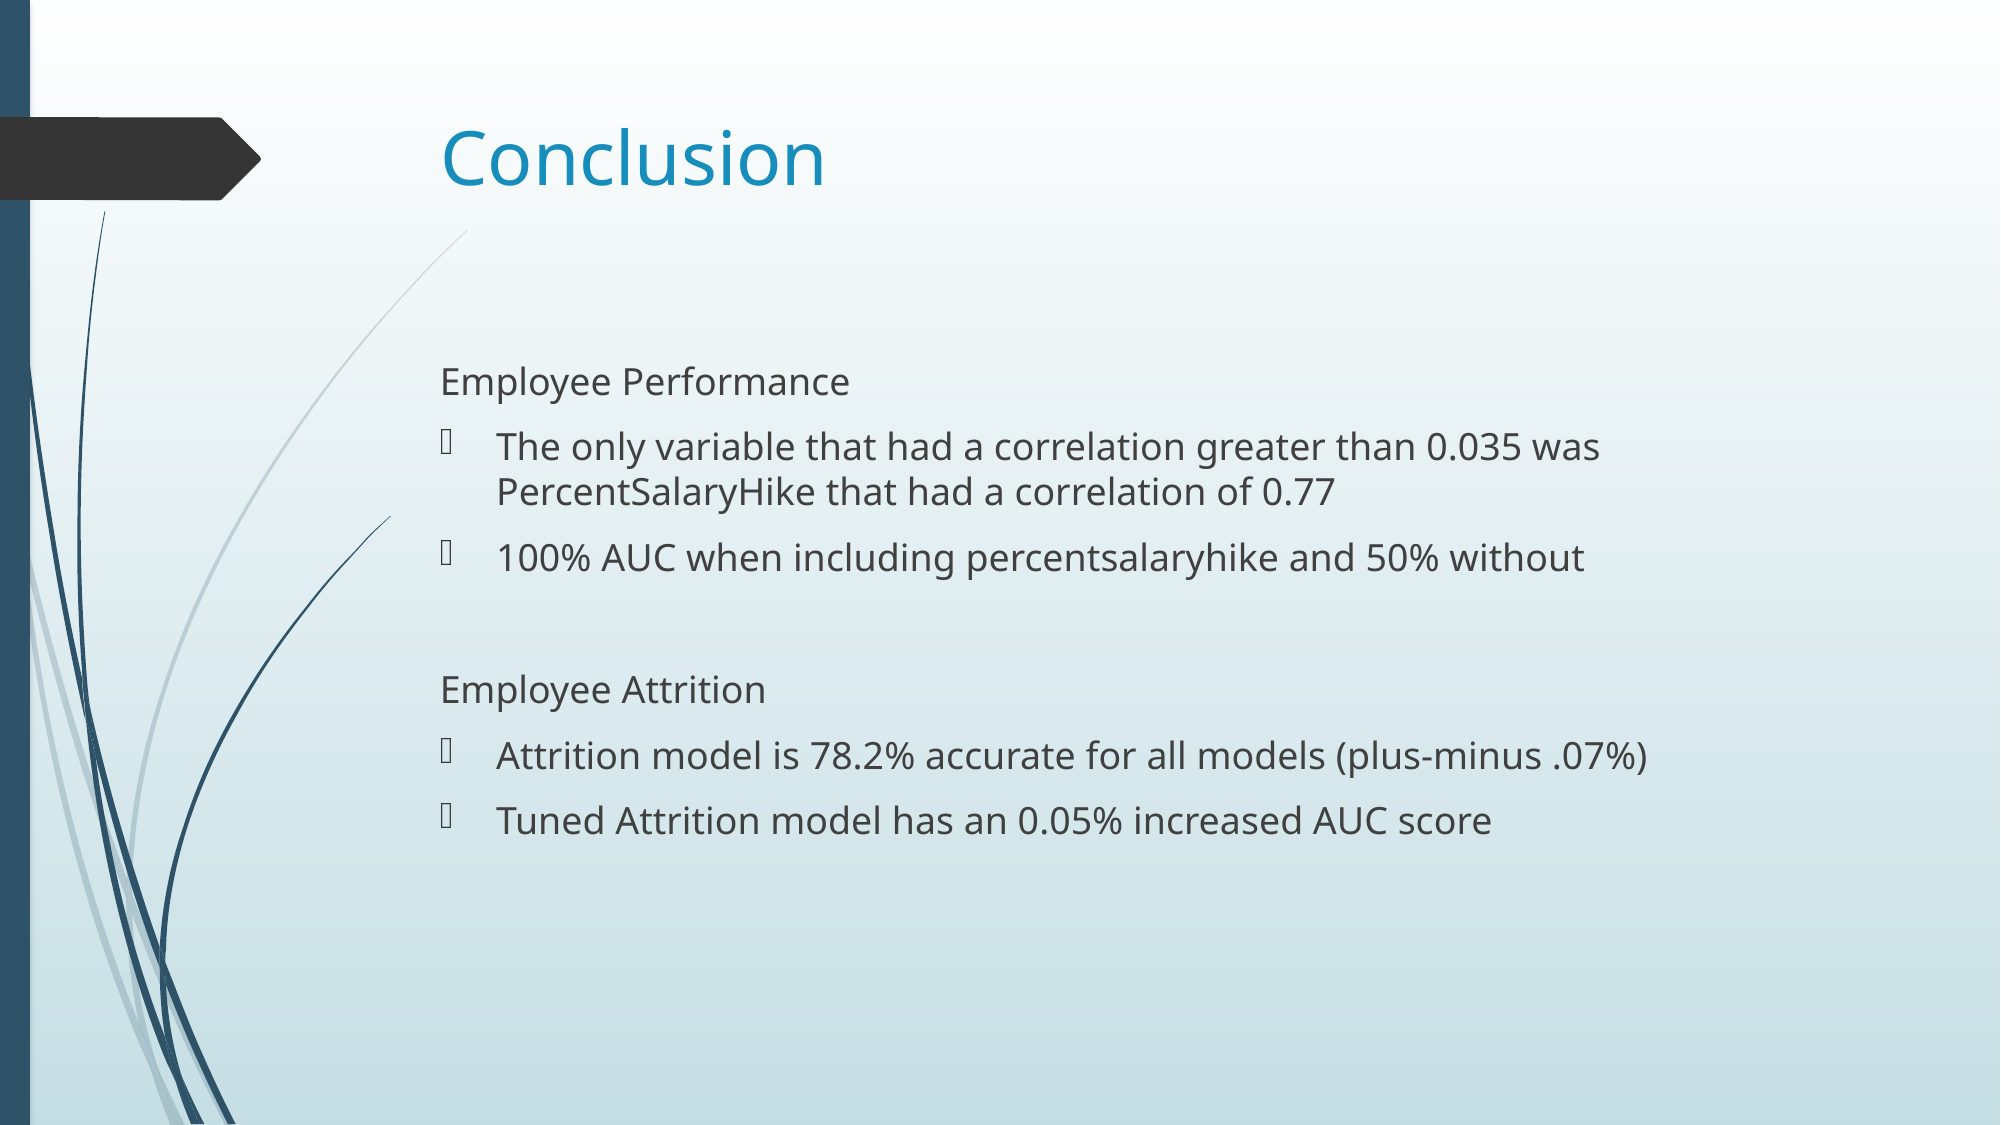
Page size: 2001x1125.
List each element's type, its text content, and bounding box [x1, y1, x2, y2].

list Employee Performance The only variable that had a correlation greater than 0.035 was PercentSalaryHike that had a correlation of 0.77 100% AUC when including percentsalaryhike and 50% without Employee Attrition Attrition model is 78.2% accurate for all models (plus-minus .07%) Tuned Attrition model has an 0.05% increased AUC score [424, 350, 1888, 970]
title Conclusion [425, 102, 1888, 313]
